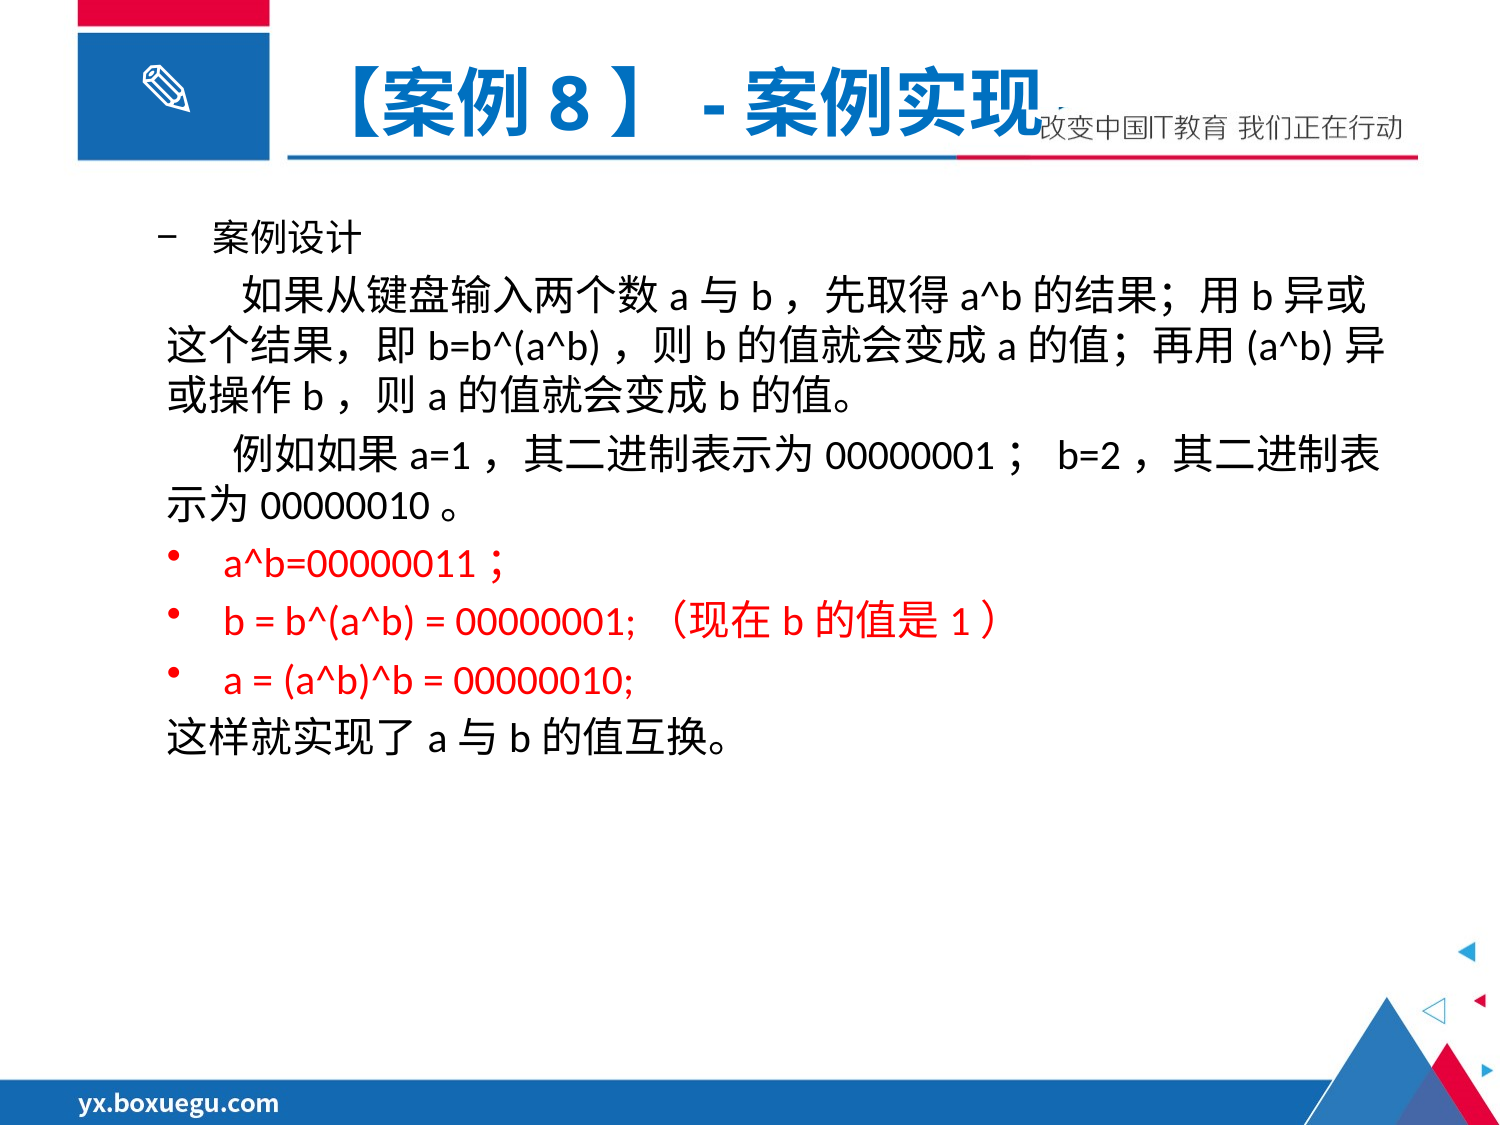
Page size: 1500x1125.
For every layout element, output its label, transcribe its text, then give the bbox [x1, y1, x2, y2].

picture [0, 1, 1500, 1125]
text_box 如果从键盘输入两个数a与b，先取得a^b的结果；用b异或这个结果，即b=b^(a^b)，则b的值就会变成a的值；再用(a^b)异或操作b，则a的值就会变成b的值。 例如如果a=1，其二进制表示为00000001；b=2，其二进制表示为00000010。 a^b=00000011； b = b^(a^b) = 00000001;（现在b的值是1） a = (a^b)^b = 00000010; 这样就实现了a与b的值互换。 [151, 267, 1407, 833]
text_box 【案例8】-案例实现 [291, 37, 1136, 164]
text_box 案例设计 [141, 184, 1419, 267]
